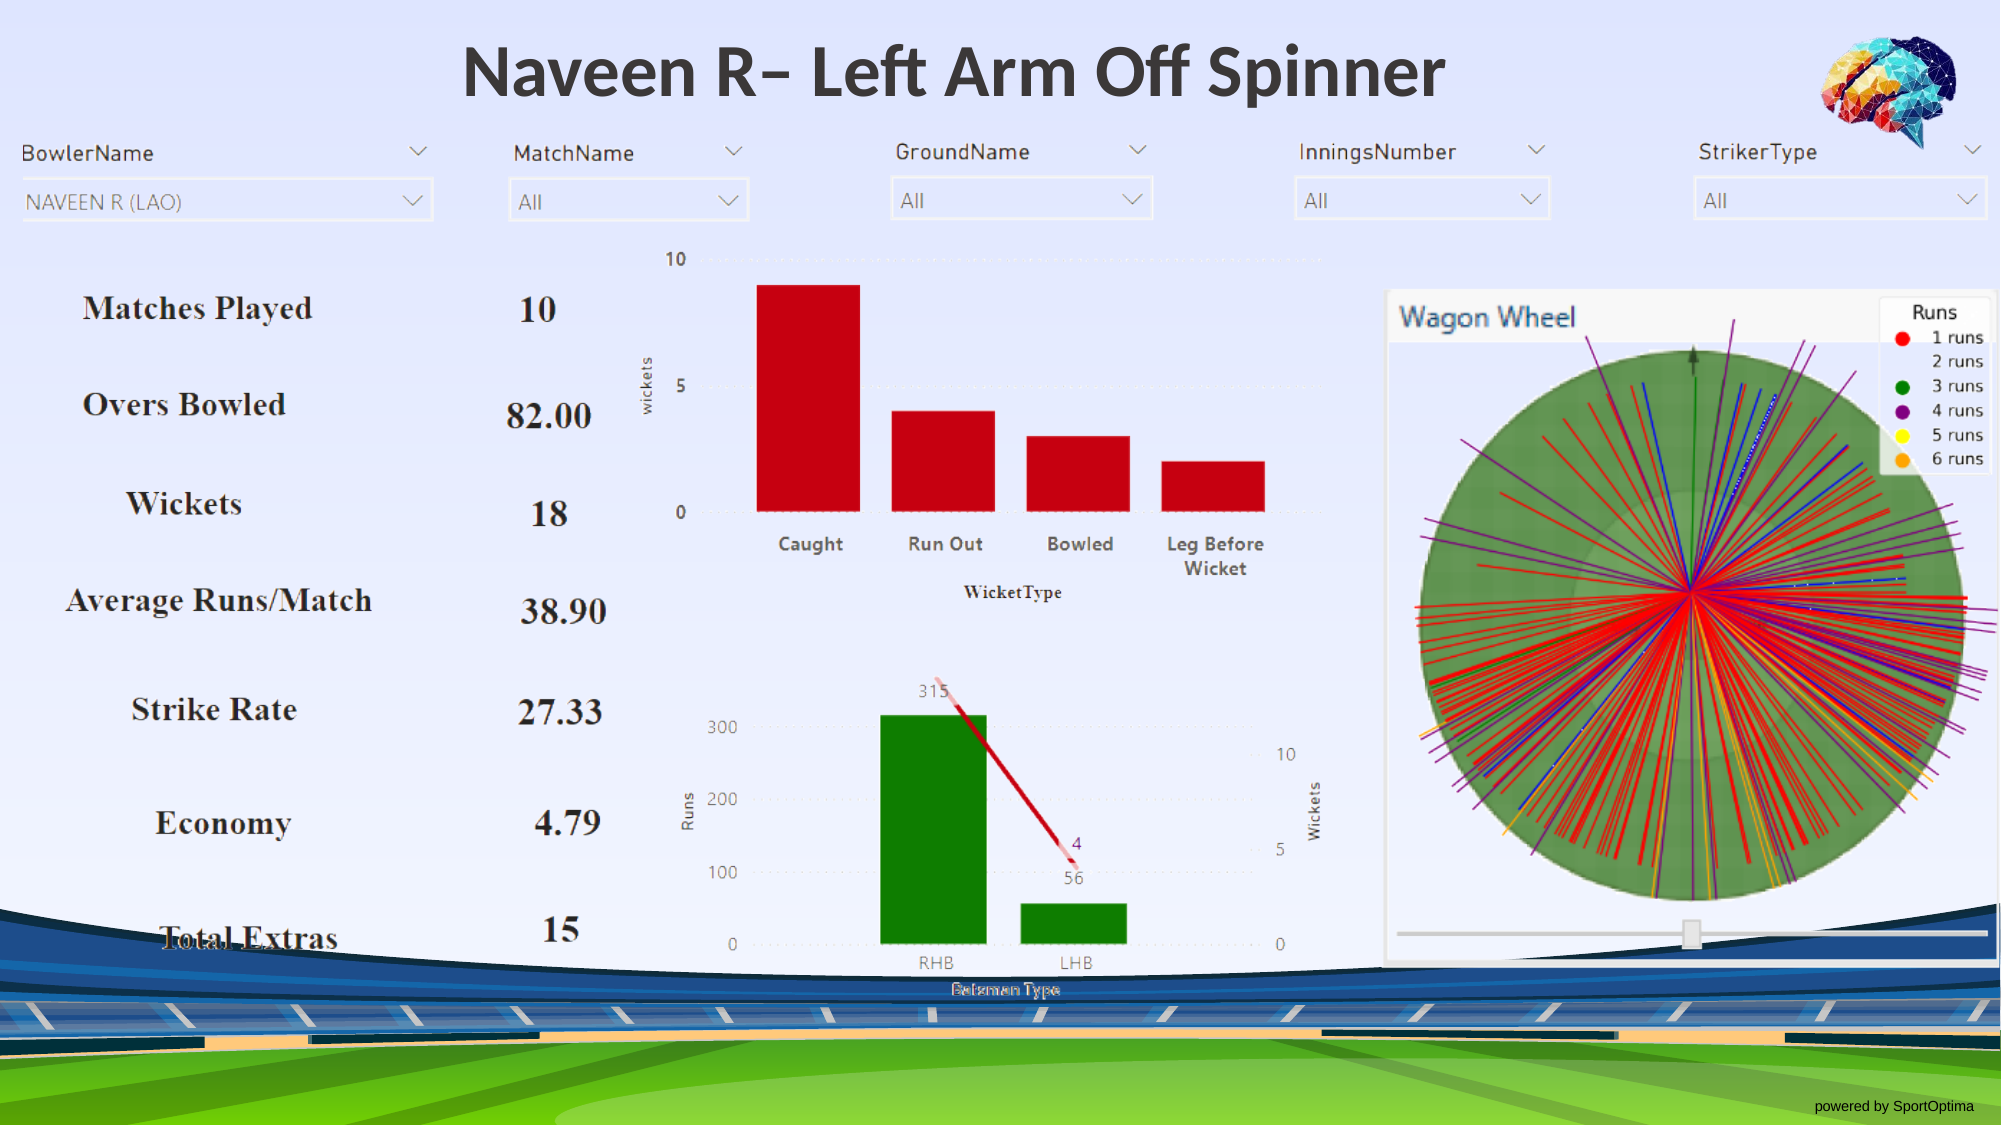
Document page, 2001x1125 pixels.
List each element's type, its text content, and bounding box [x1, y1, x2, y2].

picture [23, 0, 2000, 1004]
title Naveen R– Left Arm Off Spinner [123, 6, 1733, 121]
text_box powered by SportOptima [1800, 1089, 2000, 1123]
